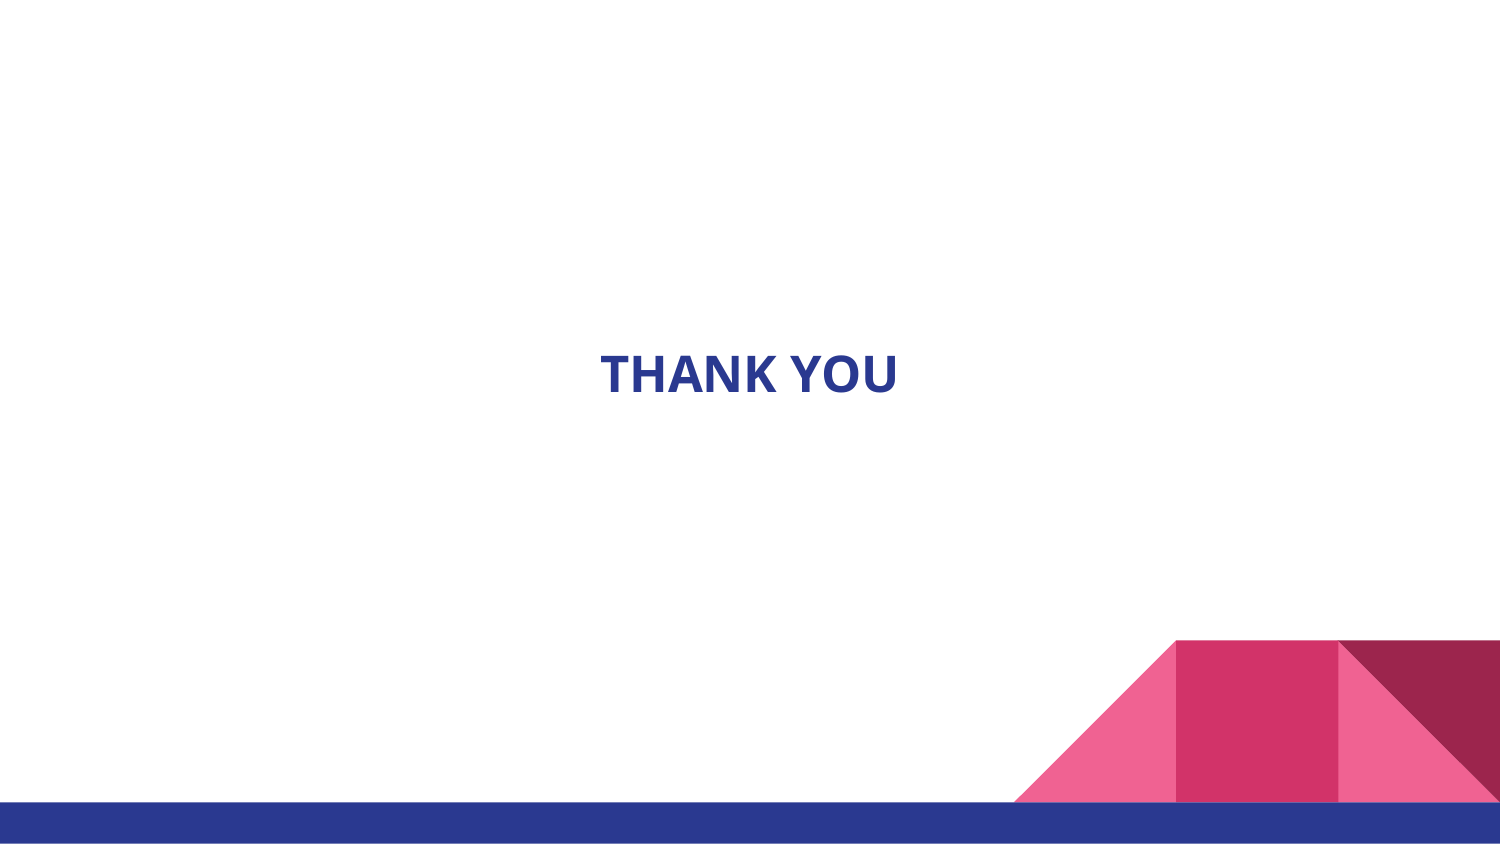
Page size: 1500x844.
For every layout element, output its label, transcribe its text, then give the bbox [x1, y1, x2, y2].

title THANK YOU [51, 323, 1449, 423]
